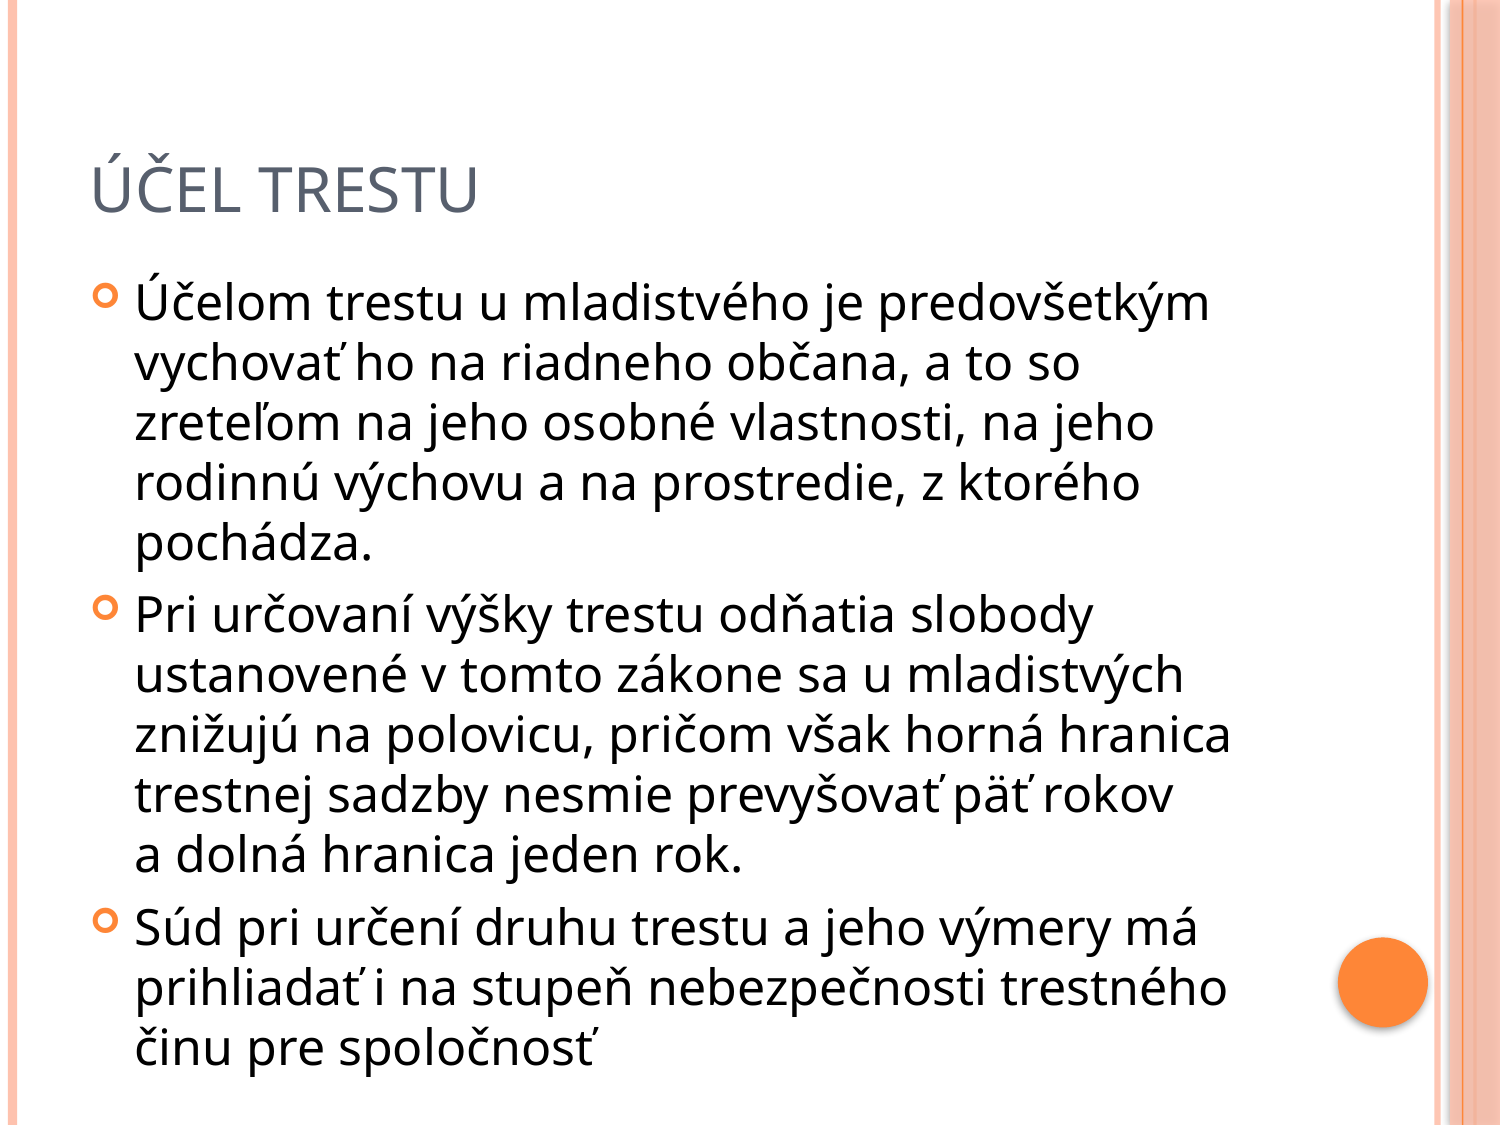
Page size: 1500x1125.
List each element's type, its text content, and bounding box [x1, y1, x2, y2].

list Účelom trestu u mladistvého je predovšetkým vychovať ho na riadneho občana, a to so zreteľom na jeho osobné vlastnosti, na jeho rodinnú výchovu a na prostredie, z ktorého pochádza. Pri určovaní výšky trestu odňatia slobody ustanovené v tomto zákone sa u mladistvých znižujú na polovicu, pričom však horná hranica trestnej sadzby nesmie prevyšovať päť rokov a dolná hranica jeden rok. Súd pri určení druhu trestu a jeho výmery má prihliadať i na stupeň nebezpečnosti trestného činu pre spoločnosť [75, 262, 1300, 1062]
title Účel trestu [75, 45, 1300, 233]
